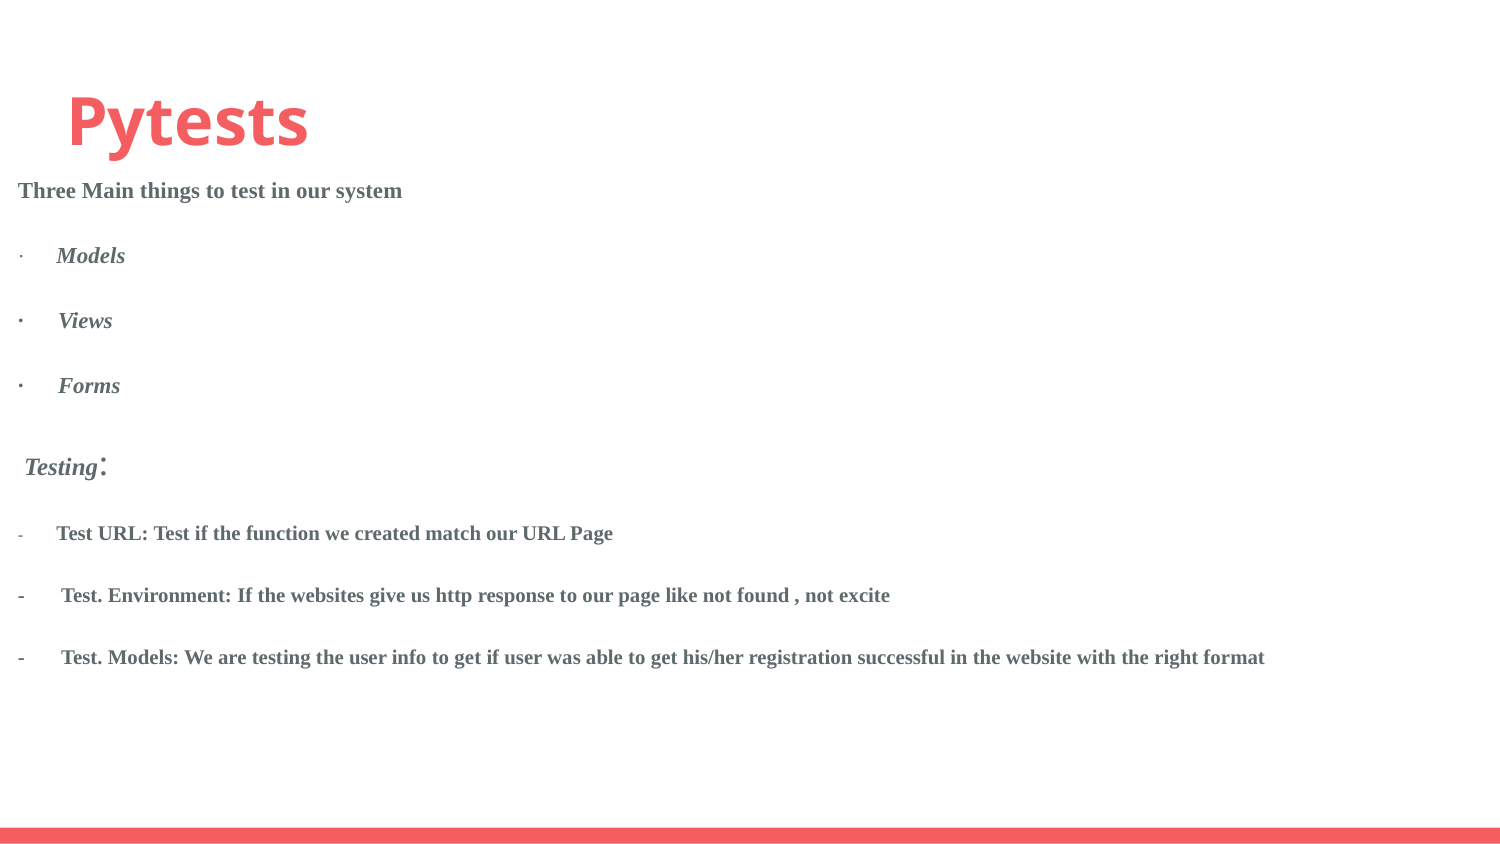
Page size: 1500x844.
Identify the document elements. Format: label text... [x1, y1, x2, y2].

title Pytests [51, 64, 1449, 156]
list Three Main things to test in our system · Models · Views · Forms Testing: - Test URL: Test if the function we created match our URL Page - Test. Environment: If the websites give us http response to our page like not found , not excite - Test. Models: We are testing the user info to get if user was able to get his/her registration successful in the website with the right format [2, 156, 1449, 791]
